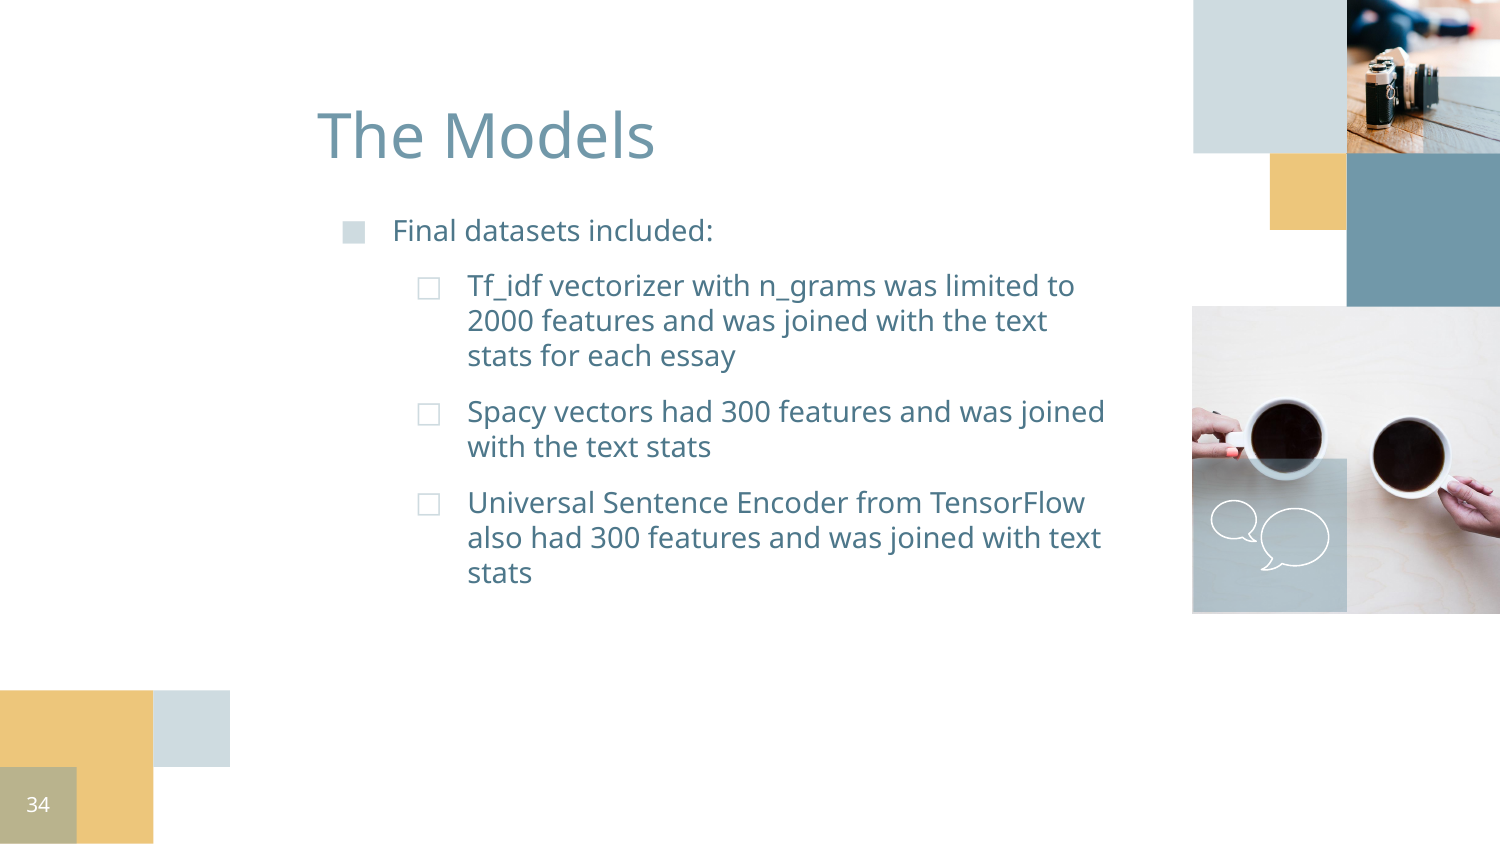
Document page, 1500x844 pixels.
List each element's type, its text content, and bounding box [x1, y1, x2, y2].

title The Models [302, 83, 978, 186]
list Final datasets included: Tf_idf vectorizer with n_grams was limited to 2000 features and was joined with the text stats for each essay Spacy vectors had 300 features and was joined with the text stats Universal Sentence Encoder from TensorFlow also had 300 features and was joined with text stats [302, 196, 1132, 759]
picture [1192, 306, 1500, 614]
picture [1347, 0, 1500, 153]
slide_number ‹#› [0, 767, 77, 844]
